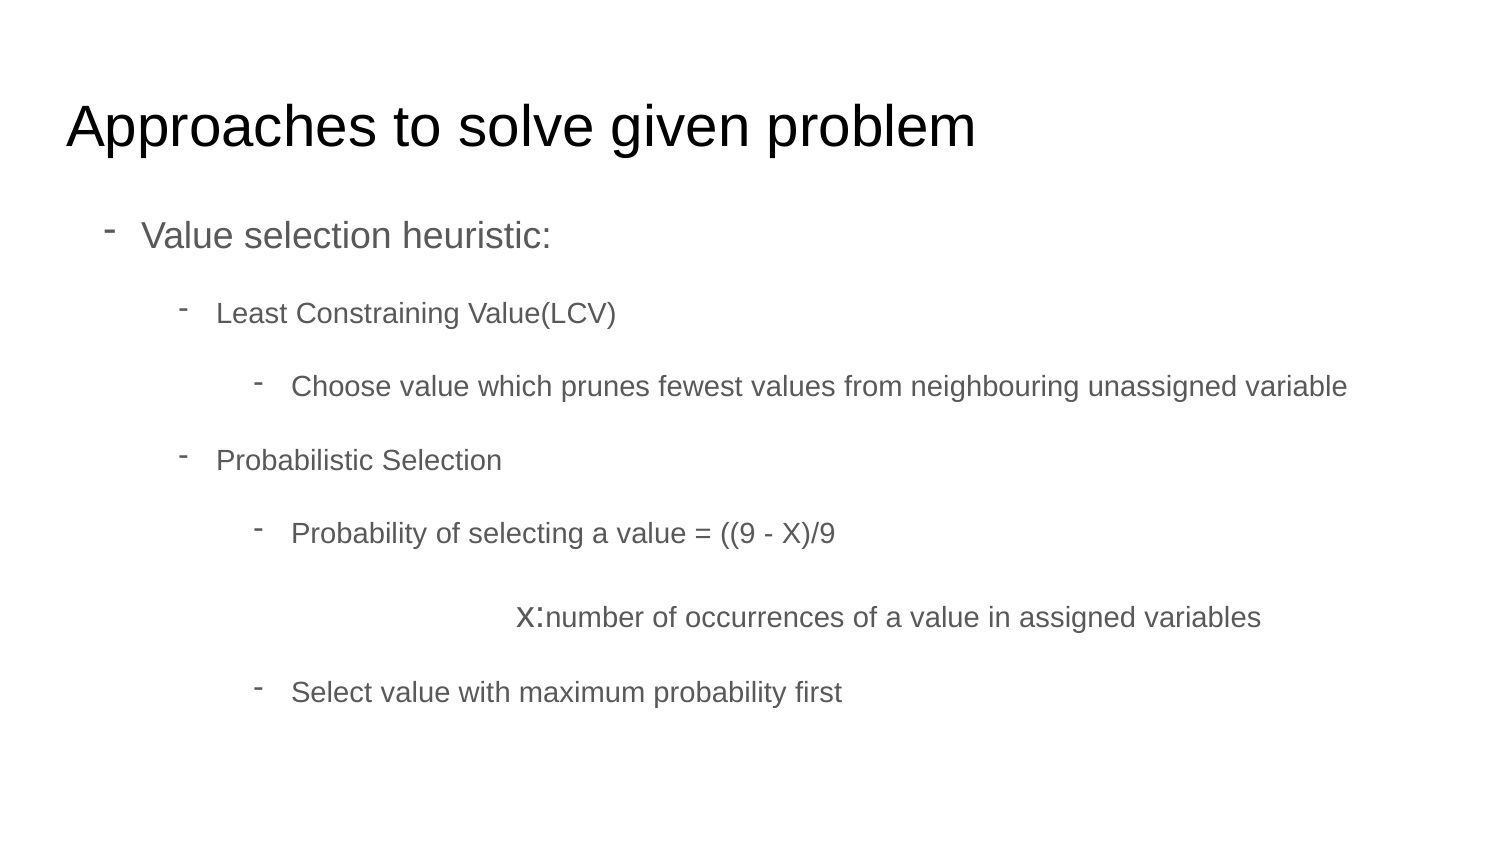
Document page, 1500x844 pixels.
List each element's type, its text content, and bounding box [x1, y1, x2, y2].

list Value selection heuristic: Least Constraining Value(LCV) Choose value which prunes fewest values from neighbouring unassigned variable Probabilistic Selection Probability of selecting a value = ((9 - X)/9 x:number of occurrences of a value in assigned variables Select value with maximum probability first [51, 189, 1449, 750]
title Approaches to solve given problem [51, 72, 1449, 167]
